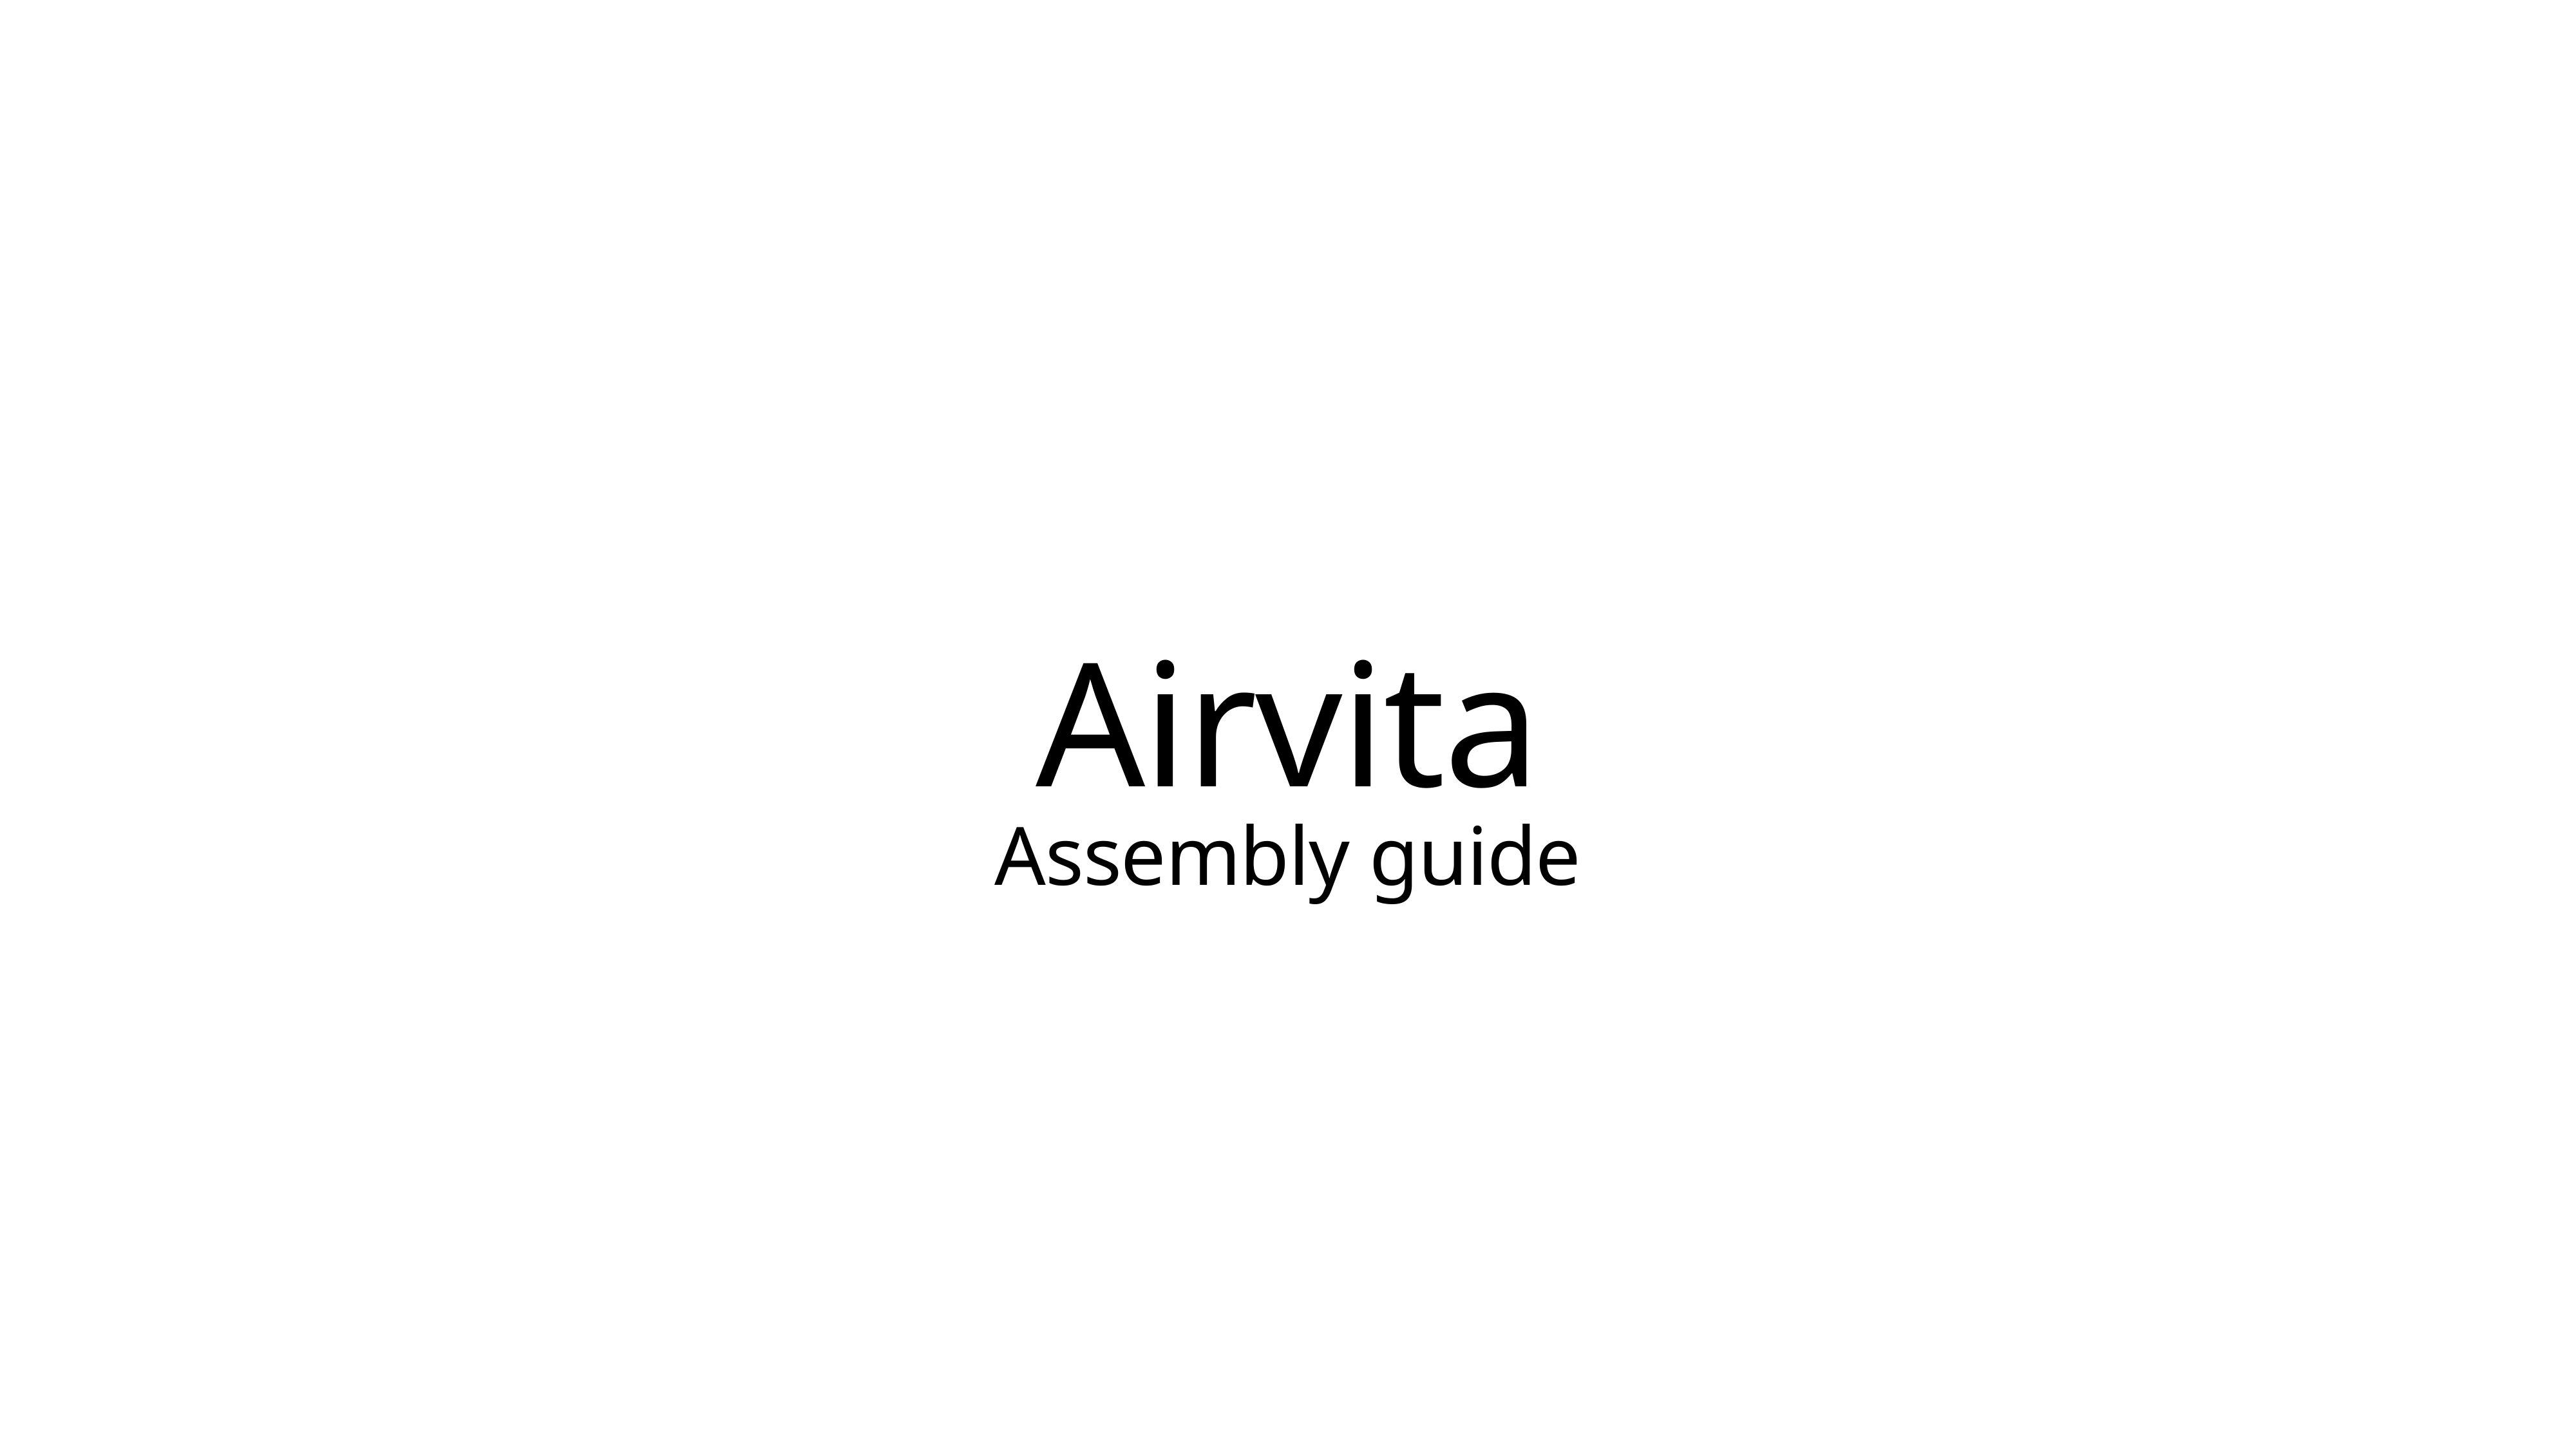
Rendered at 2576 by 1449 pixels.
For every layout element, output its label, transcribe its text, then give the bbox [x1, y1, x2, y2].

title Airvita [128, 374, 2448, 799]
subtitle Assembly guide [128, 799, 2448, 1038]
